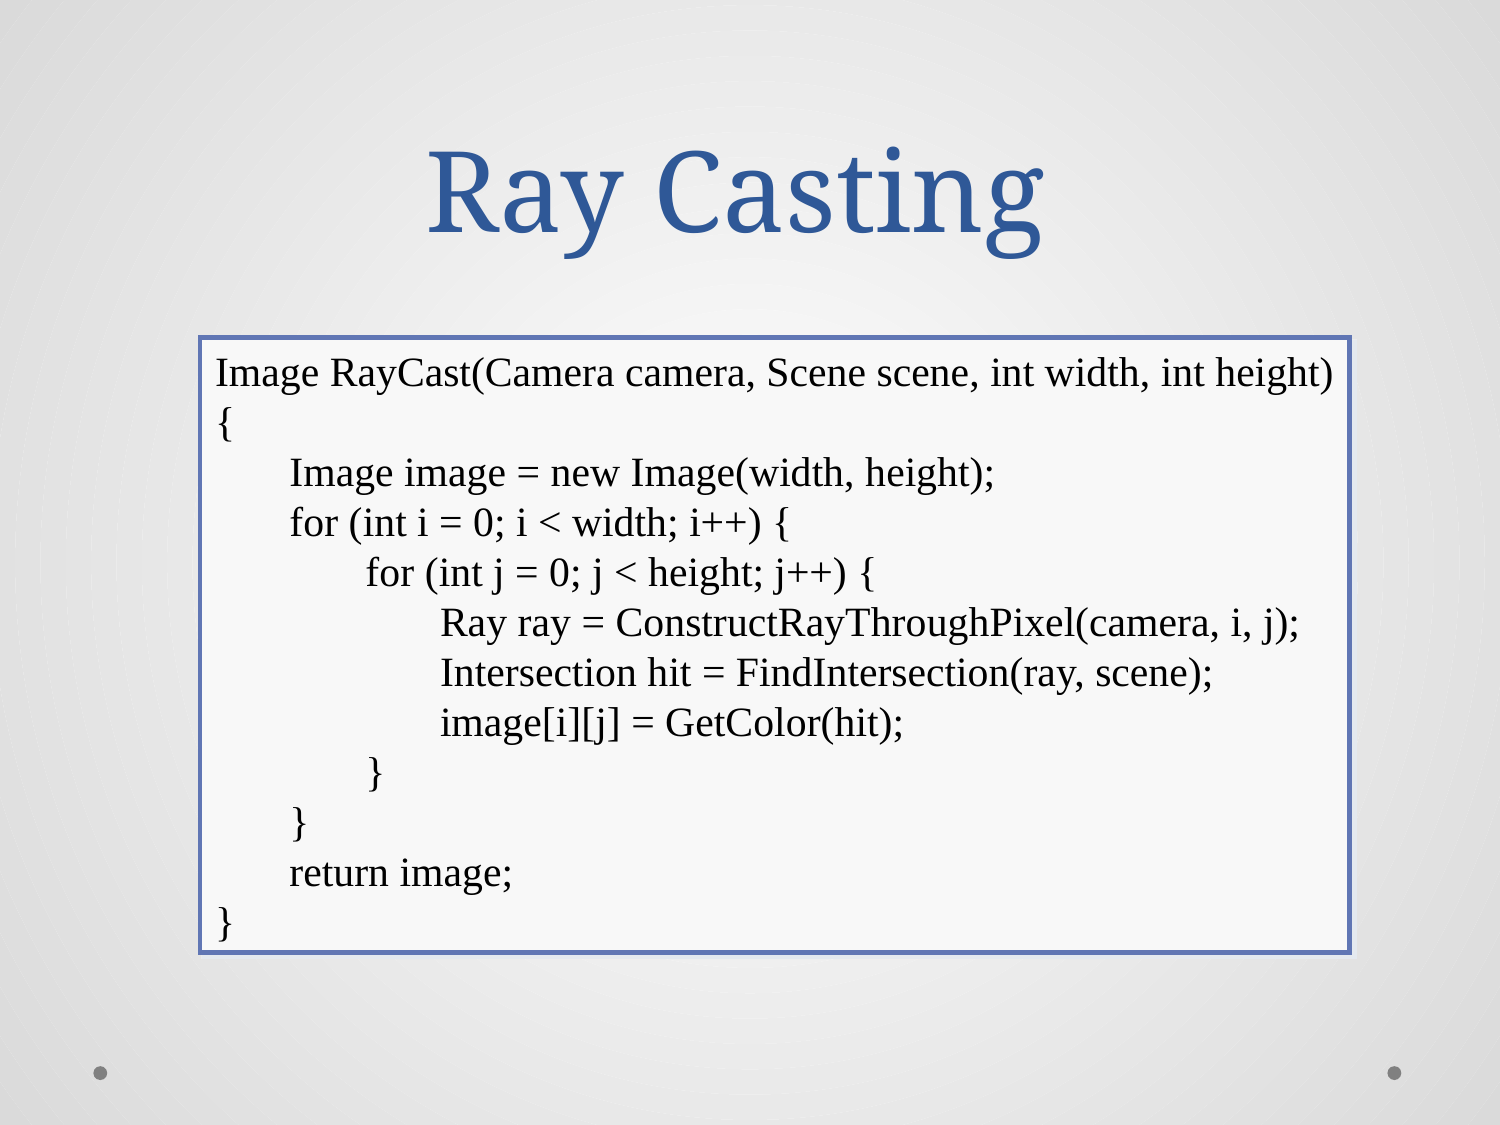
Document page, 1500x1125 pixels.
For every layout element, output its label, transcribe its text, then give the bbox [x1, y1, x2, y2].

text_box Image RayCast(Camera camera, Scene scene, int width, int height) { Image image = new Image(width, height); for (int i = 0; i < width; i++) { for (int j = 0; j < height; j++) { Ray ray = ConstructRayThroughPixel(camera, i, j); Intersection hit = FindIntersection(ray, scene); image[i][j] = GetColor(hit); } } return image; } [200, 337, 1350, 953]
title Ray Casting [75, 0, 1425, 263]
